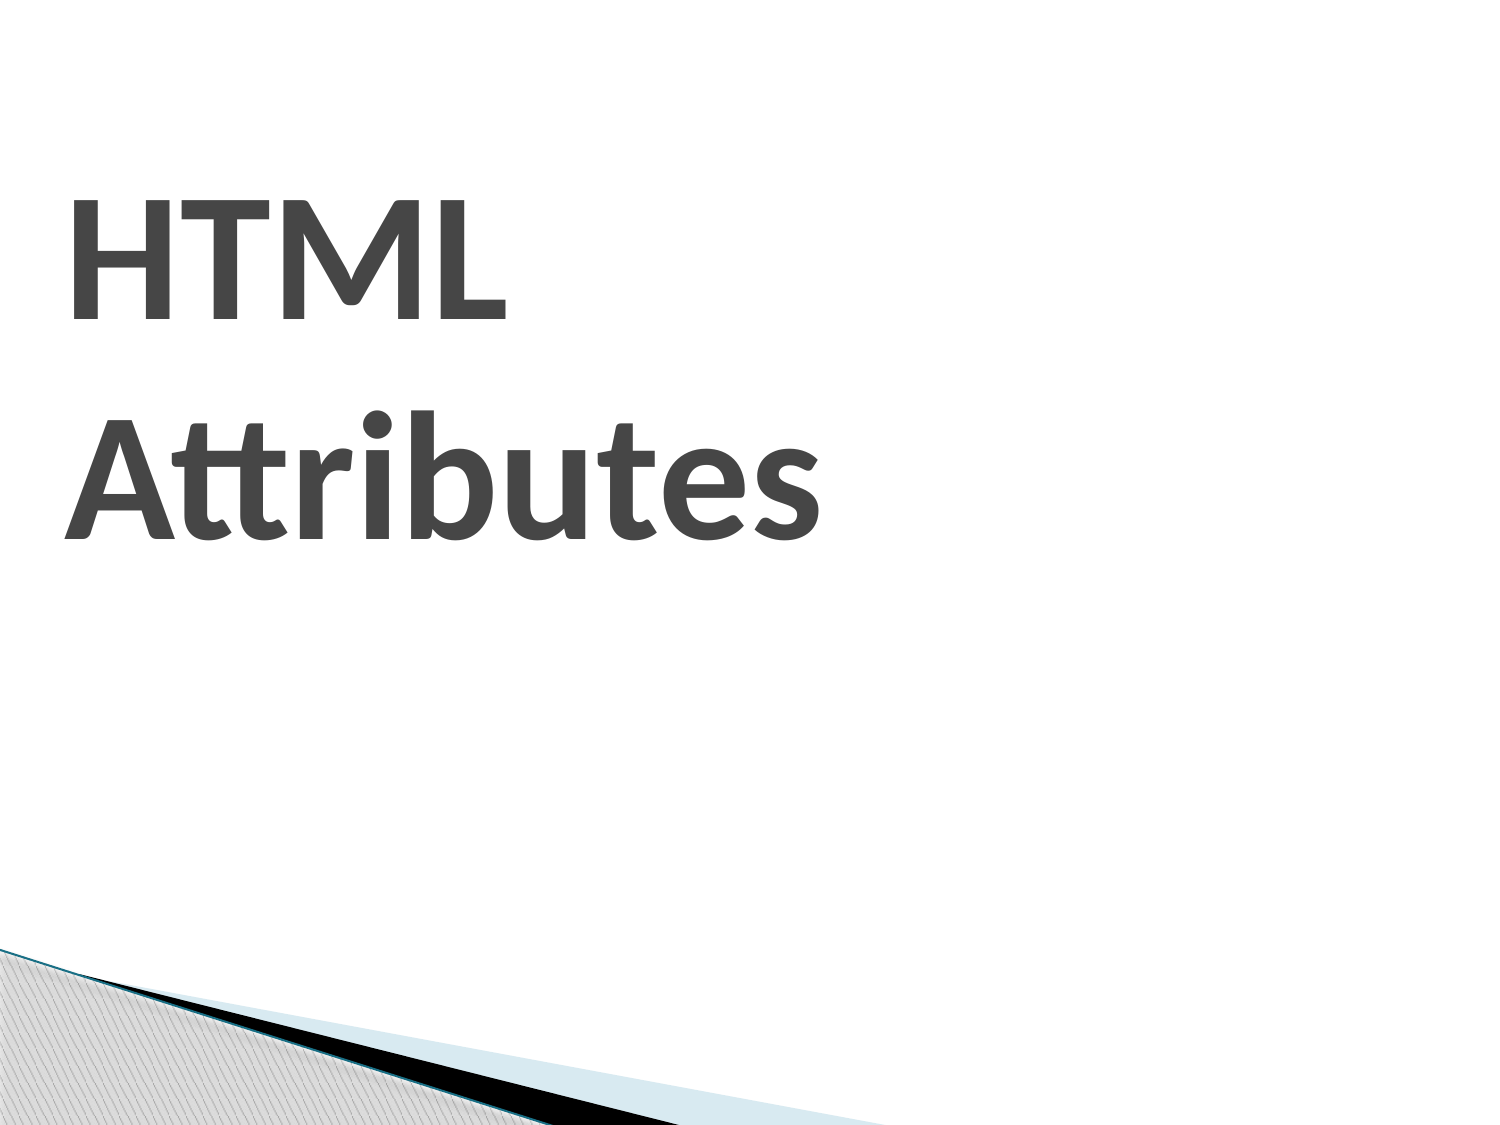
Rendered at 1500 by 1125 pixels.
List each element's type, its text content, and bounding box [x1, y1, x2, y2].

title HTML Attributes [50, 262, 1400, 450]
